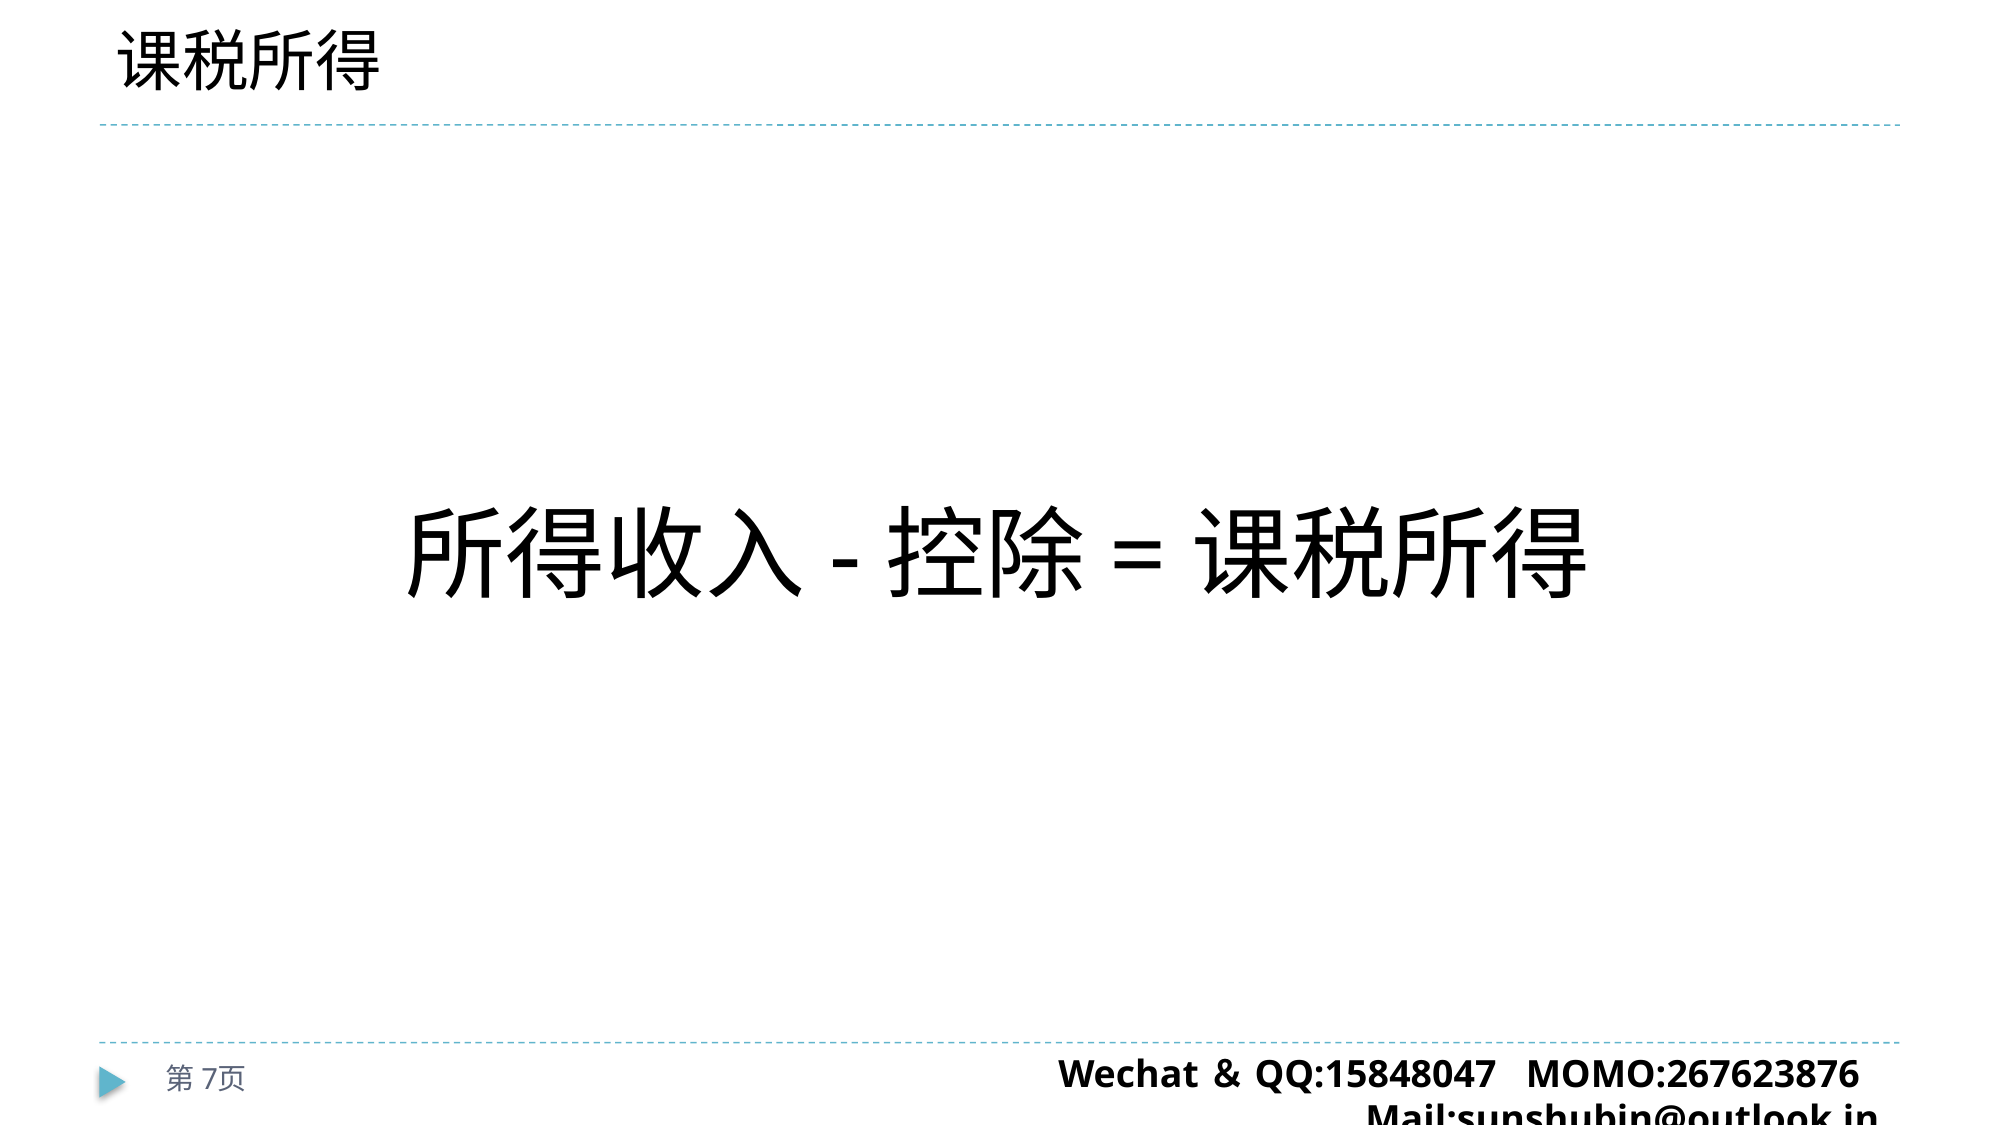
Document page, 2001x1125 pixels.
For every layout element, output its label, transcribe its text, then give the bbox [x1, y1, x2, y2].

title 课税所得 [100, 11, 1900, 108]
slide_number 第7页 [150, 1053, 483, 1114]
list 所得收入-控除=课税所得 [98, 483, 1899, 621]
